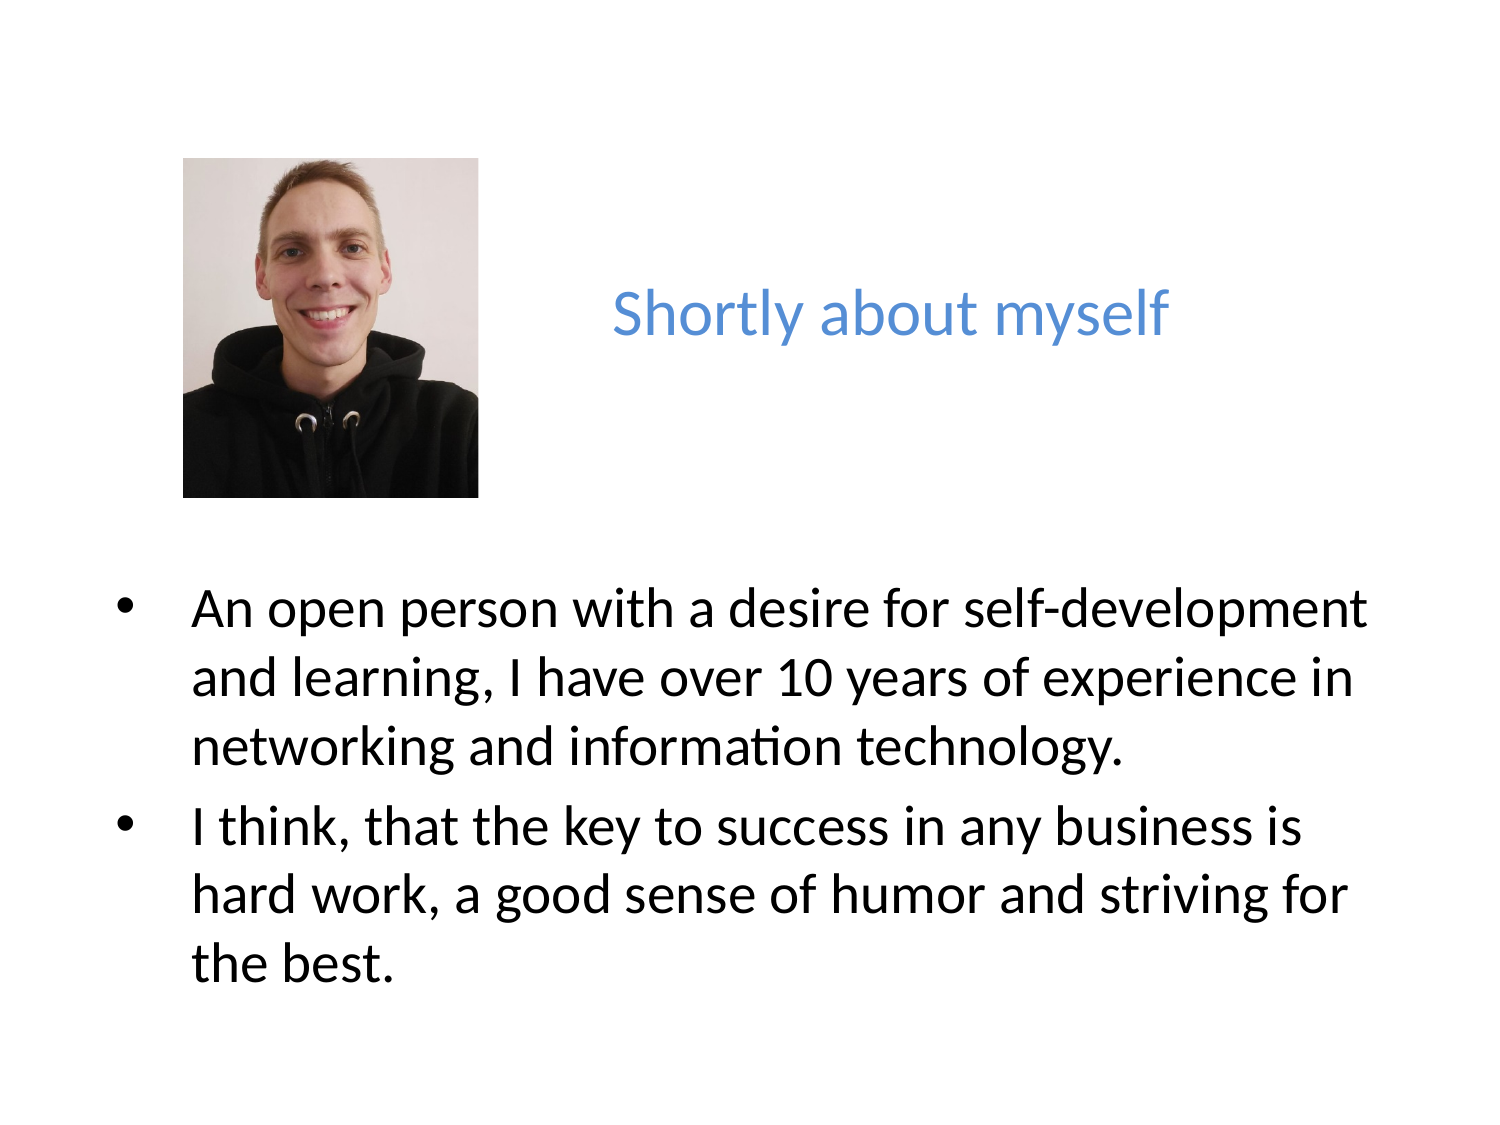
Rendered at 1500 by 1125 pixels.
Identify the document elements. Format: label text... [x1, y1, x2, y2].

picture [182, 158, 479, 498]
title Shortly about myself [482, 278, 1500, 338]
subtitle An open person with a desire for self-development and learning, I have over 10 years of experience in networking and information technology. I think, that the key to success in any business is hard work, a good sense of humor and striving for the best. [100, 562, 1436, 1012]
